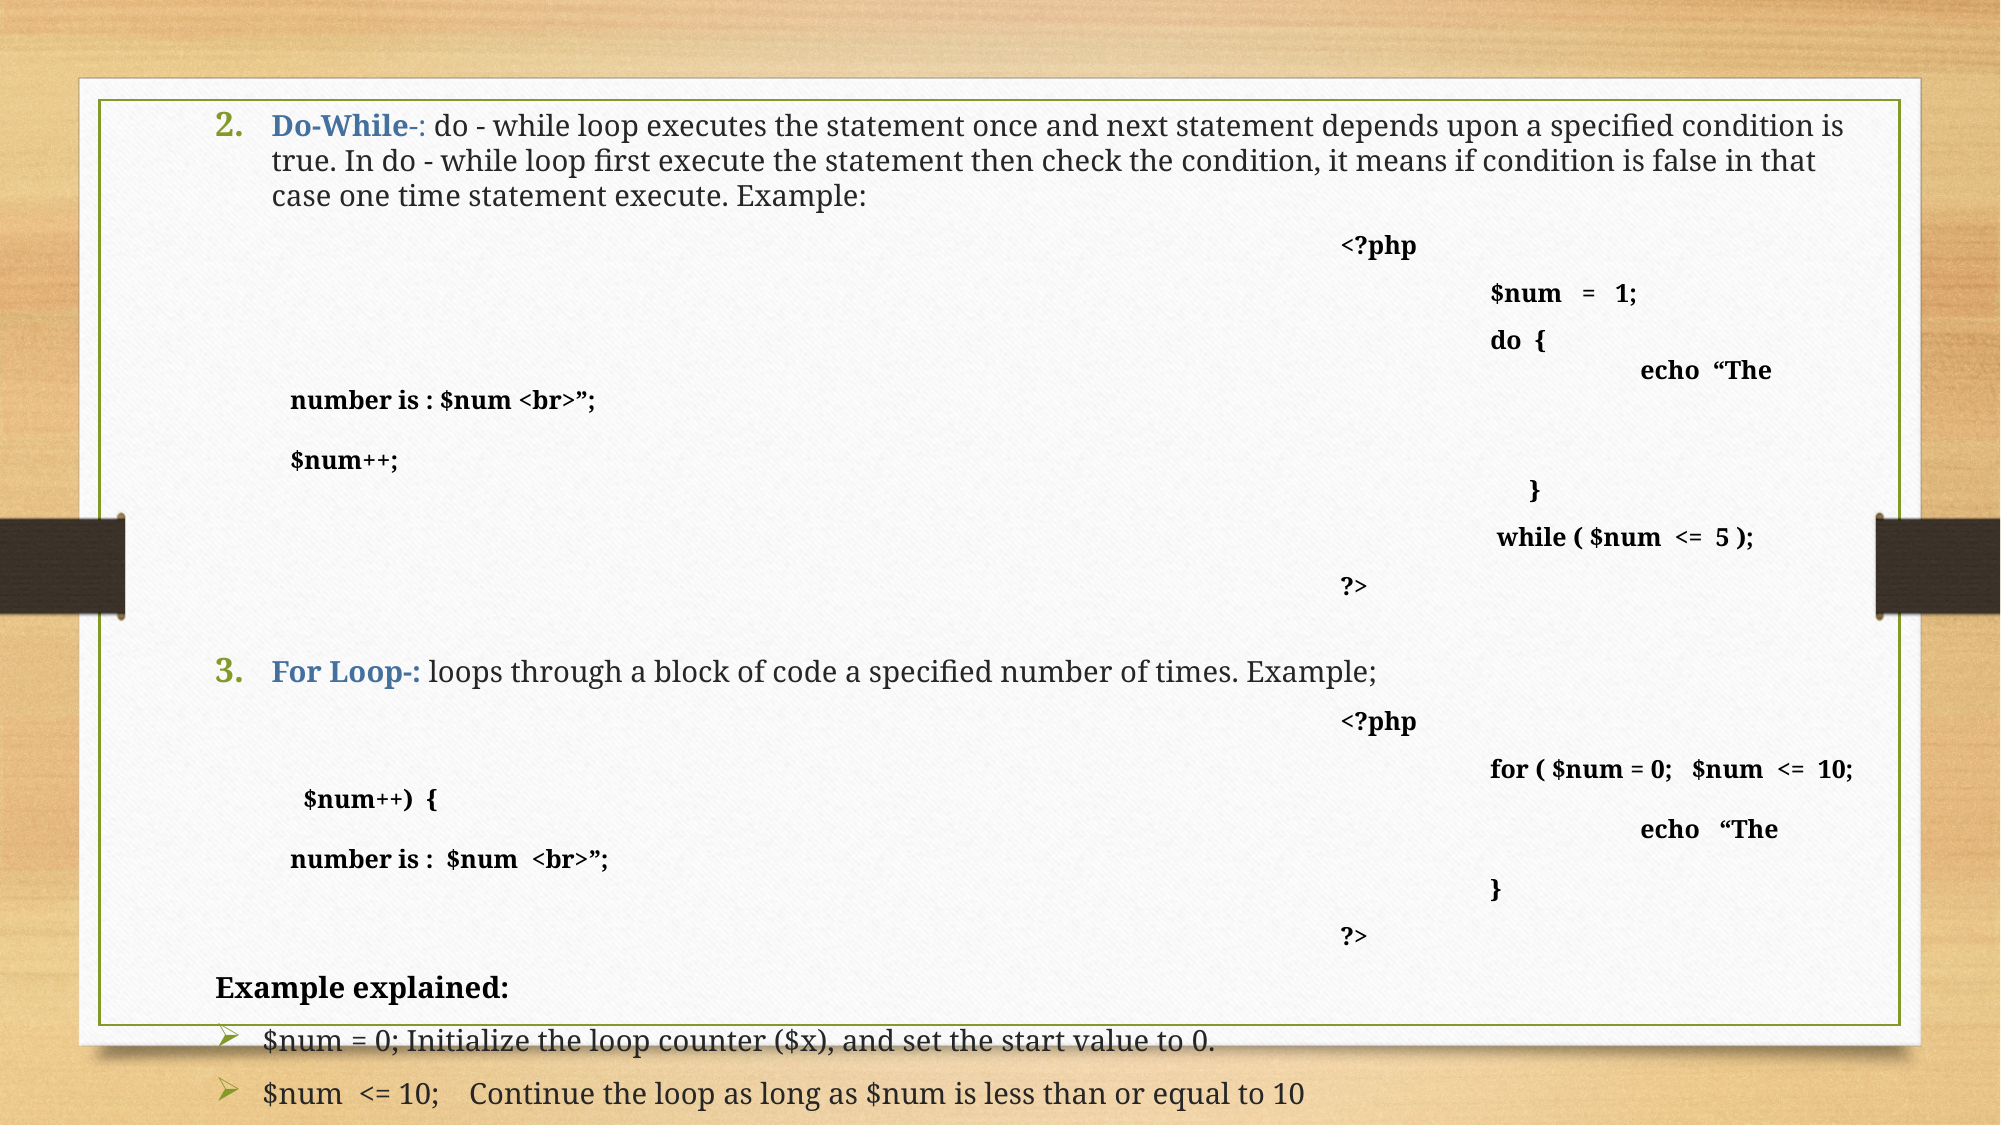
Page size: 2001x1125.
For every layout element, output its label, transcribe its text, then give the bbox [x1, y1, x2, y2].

picture [0, 0, 2001, 1125]
text_box Do-While-: do - while loop executes the statement once and next statement depends upon a specified condition is true. In do - while loop first execute the statement then check the condition, it means if condition is false in that case one time statement execute. Example: <?php $num = 1; do { echo “The number is : $num <br>”; $num++; } while ( $num <= 5 ); ?> For Loop-: loops through a block of code a specified number of times. Example; <?php for ( $num = 0; $num <= 10; $num++) { echo “The number is : $num <br>”; } ?> Example explained: $num = 0; Initialize the loop counter ($x), and set the start value to 0. $num <= 10; Continue the loop as long as $num is less than or equal to 10 $num++ ; Increase the loop counter value by 1 for each iteration. [125, 99, 1873, 1022]
